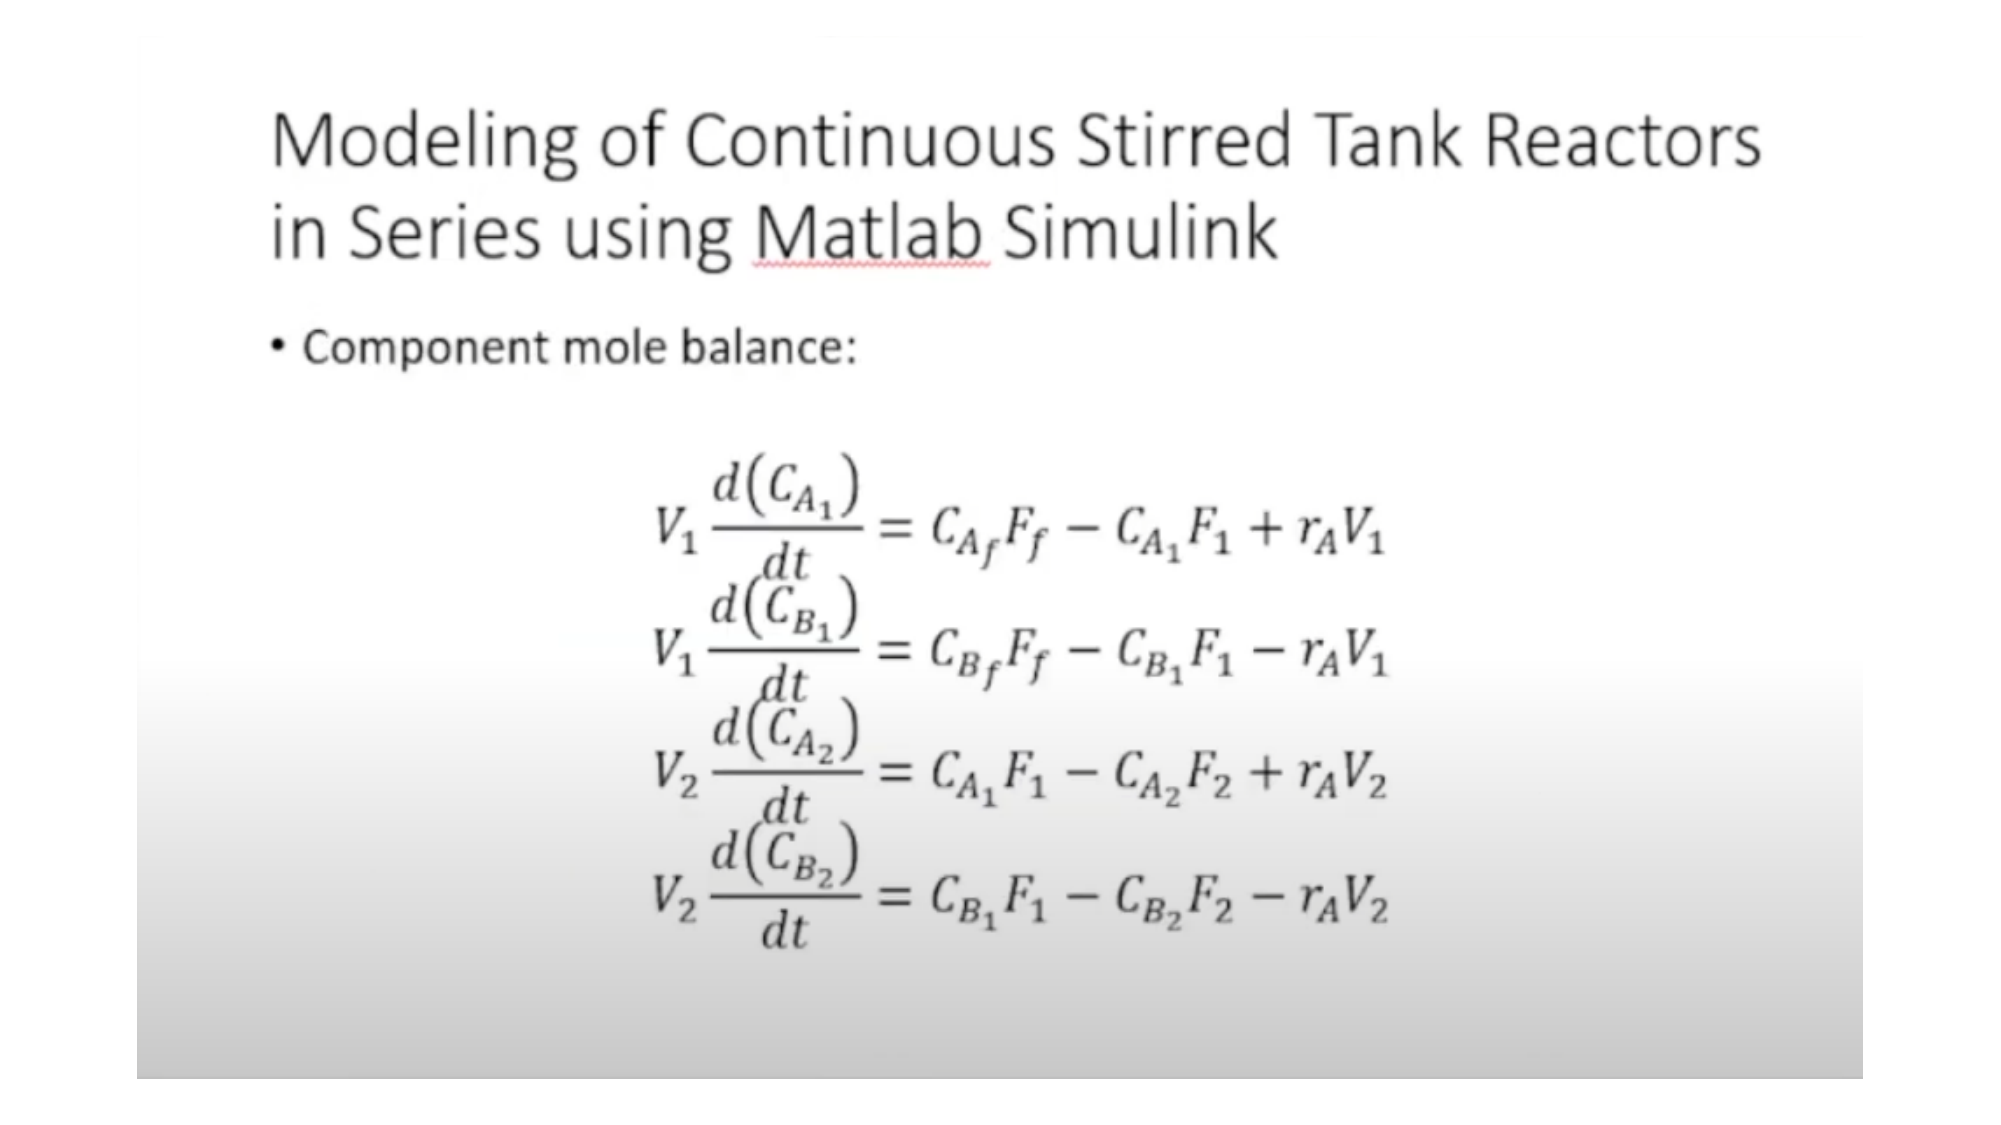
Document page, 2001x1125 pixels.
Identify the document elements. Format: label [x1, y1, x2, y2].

list [137, 36, 1863, 1079]
